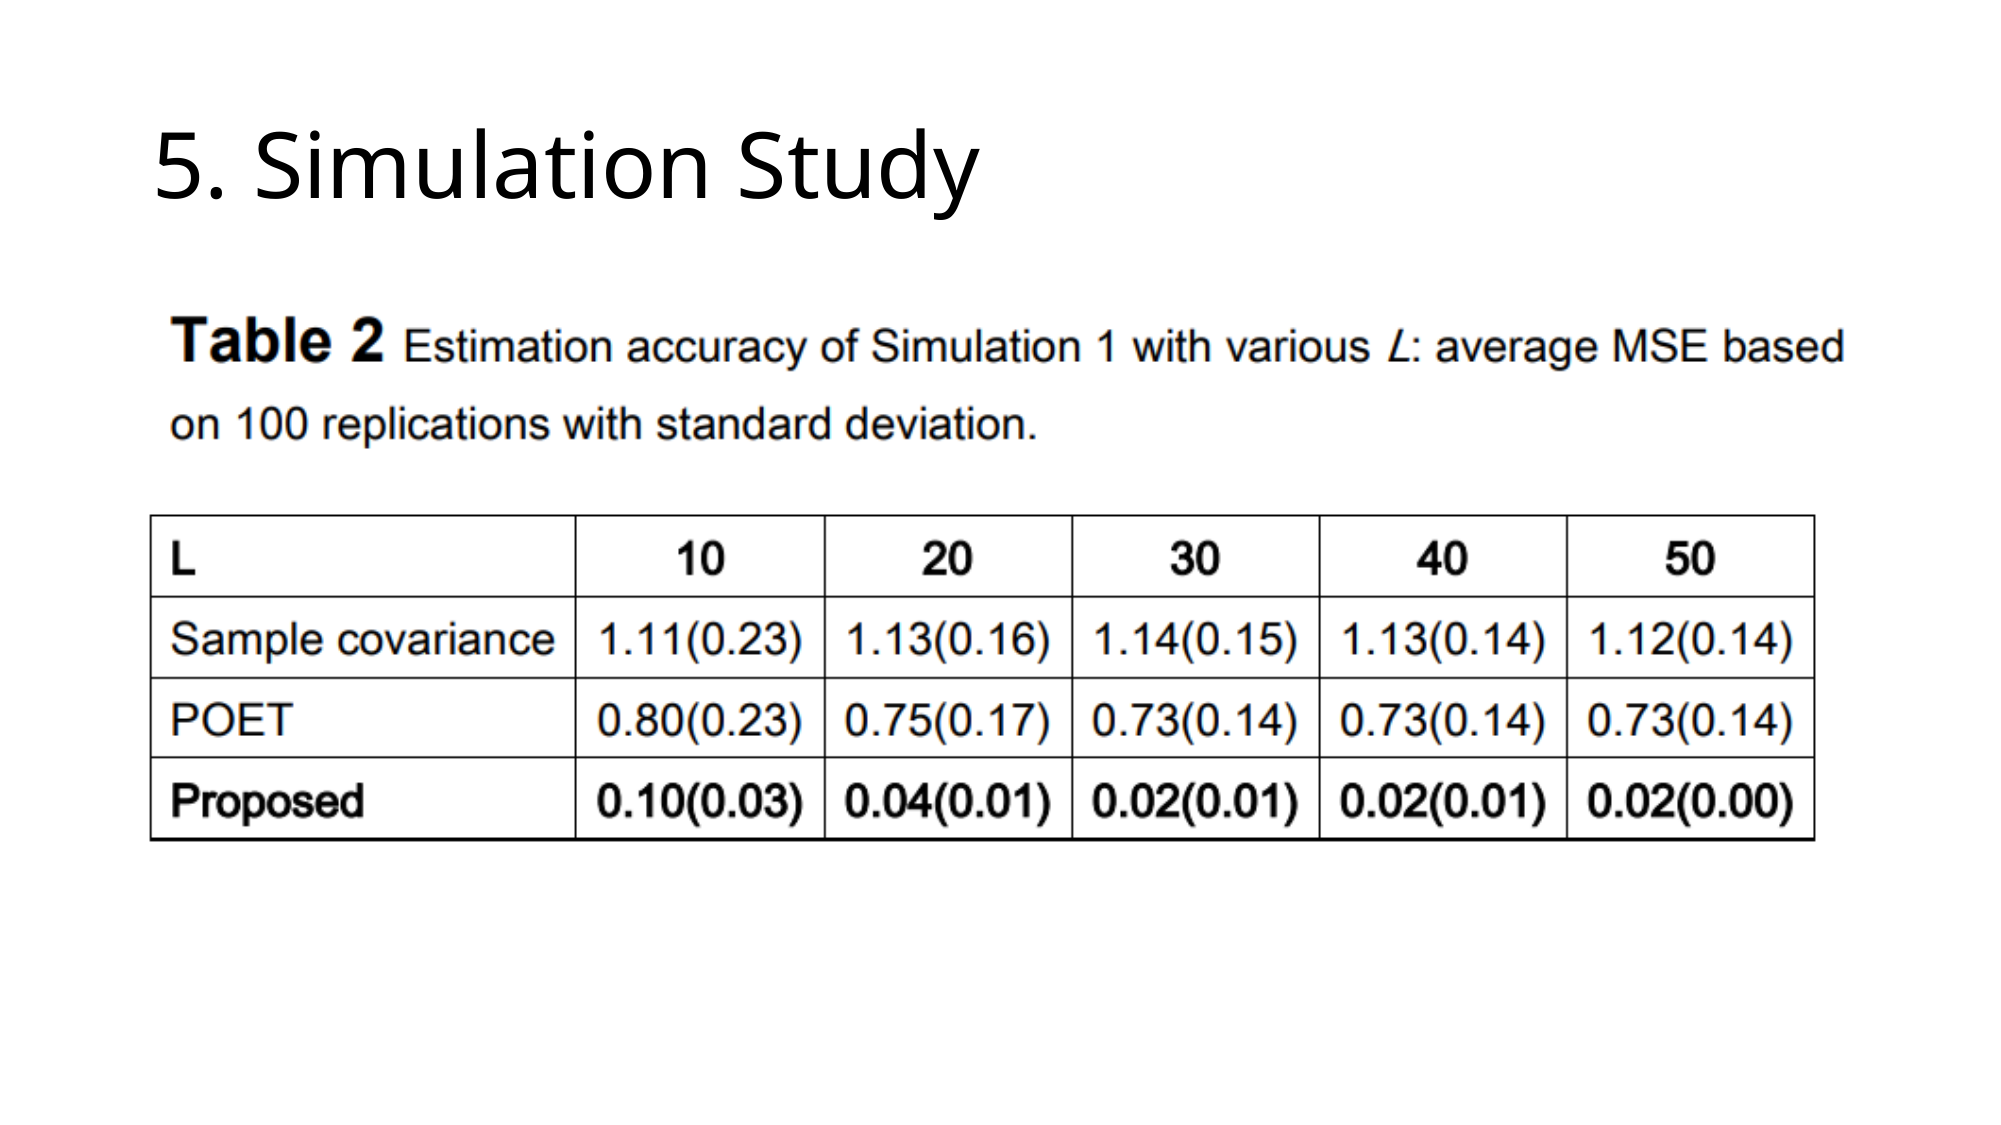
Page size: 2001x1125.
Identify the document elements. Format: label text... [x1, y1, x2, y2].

title 5. Simulation Study [137, 59, 1863, 277]
picture [137, 277, 1863, 889]
